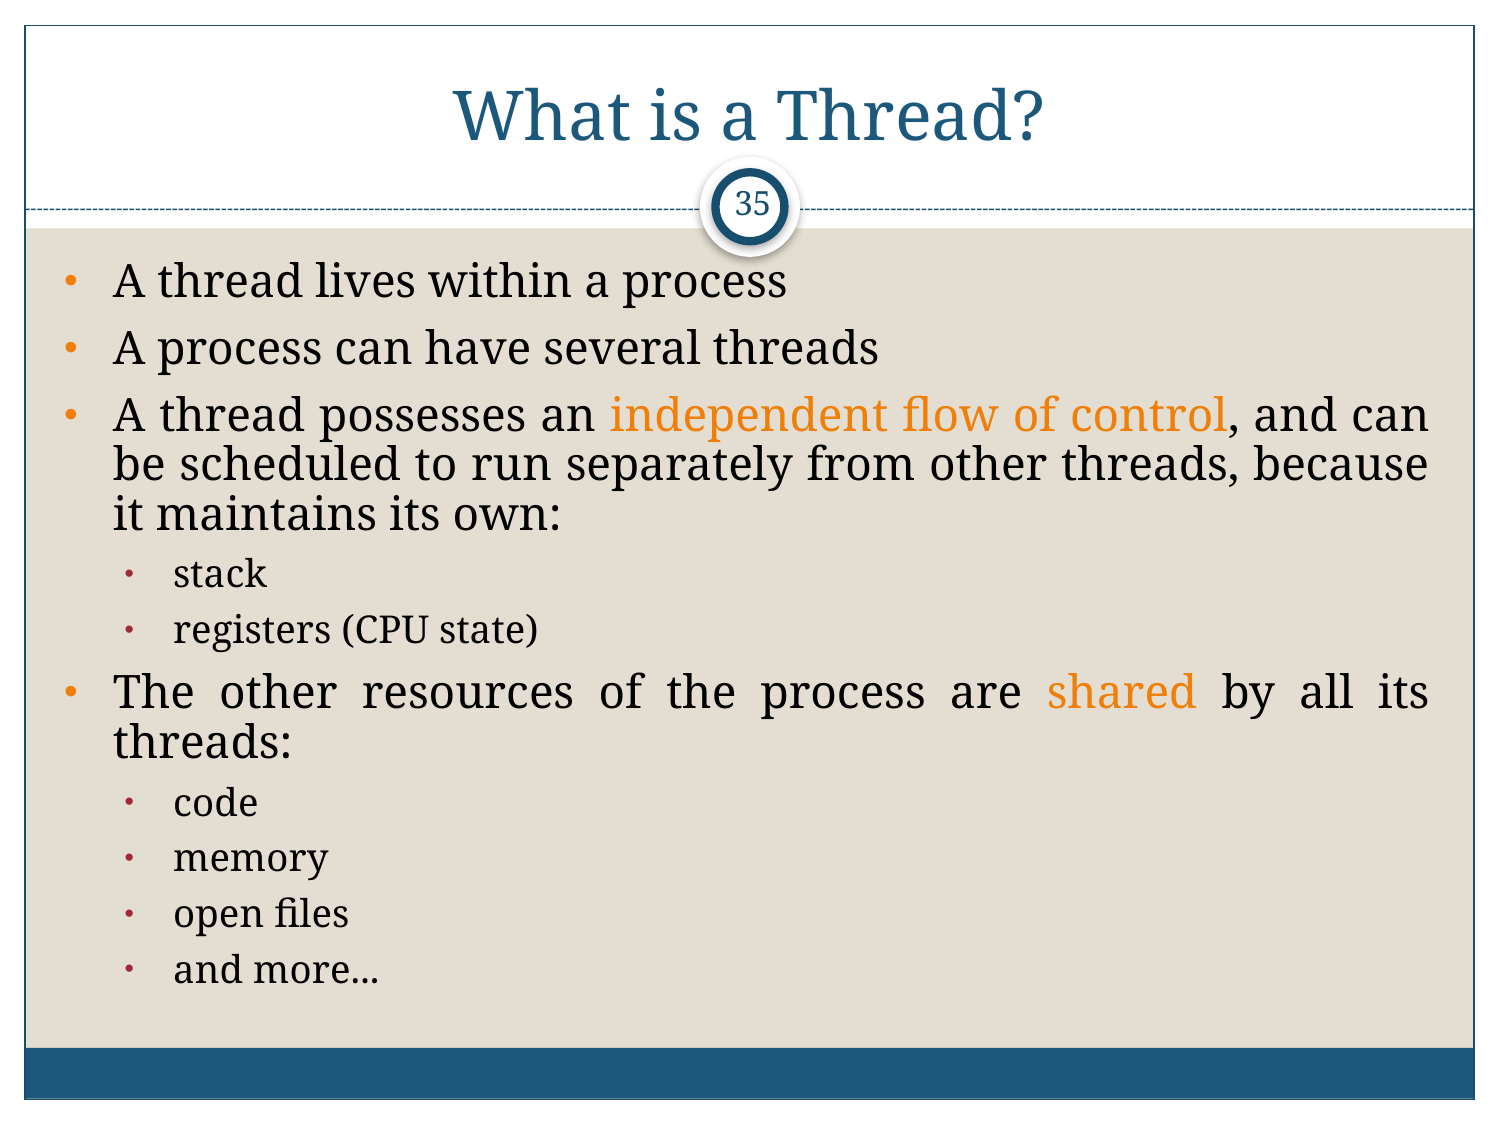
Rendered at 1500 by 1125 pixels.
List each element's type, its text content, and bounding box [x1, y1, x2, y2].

title What is a Thread? [49, 37, 1450, 162]
list A thread lives within a process A process can have several threads A thread possesses an independent flow of control, and can be scheduled to run separately from other threads, because it maintains its own: stack registers (CPU state) The other resources of the process are shared by all its threads: code memory open files and more... [49, 250, 1445, 1001]
slide_number 35 [715, 168, 791, 241]
